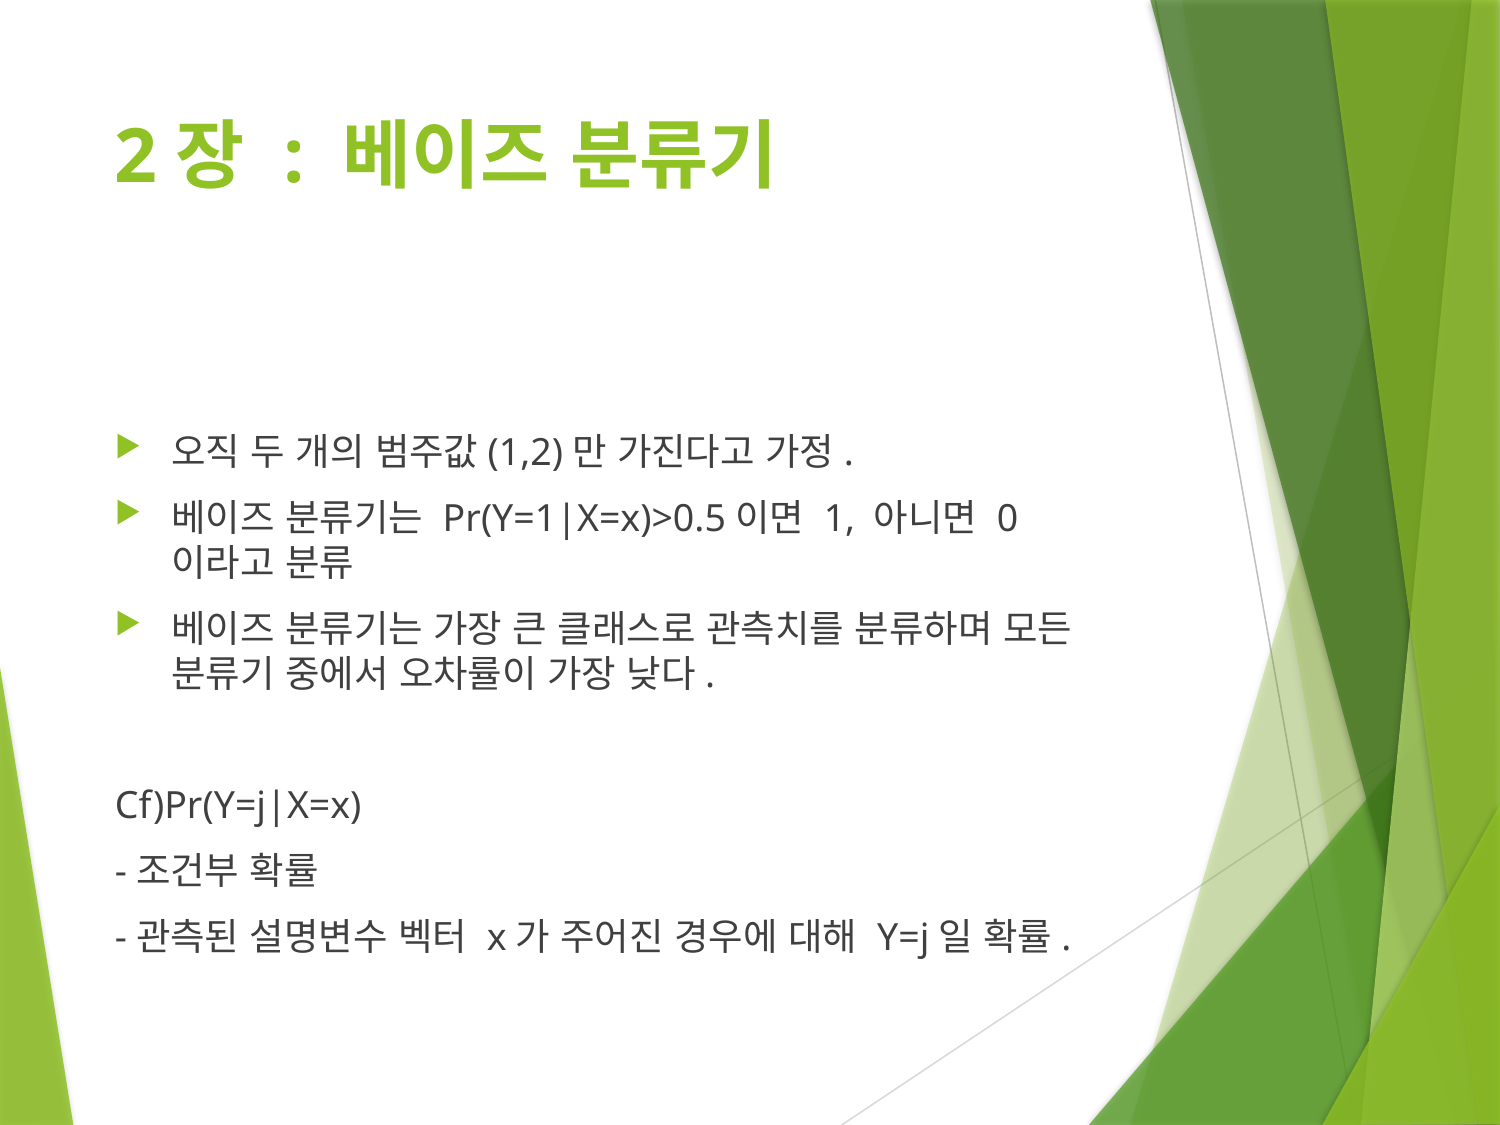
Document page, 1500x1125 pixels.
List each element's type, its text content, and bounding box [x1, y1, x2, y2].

list 오직 두 개의 범주값(1,2)만 가진다고 가정. 베이즈 분류기는 Pr(Y=1|X=x)>0.5이면 1, 아니면 0이라고 분류 베이즈 분류기는 가장 큰 클래스로 관측치를 분류하며 모든 분류기 중에서 오차률이 가장 낮다. Cf)Pr(Y=j|X=x) -조건부 확률 -관측된 설명변수 벡터 x가 주어진 경우에 대해 Y=j일 확률. [99, 354, 1142, 992]
title 2장 : 베이즈 분류기 [99, 99, 1142, 317]
